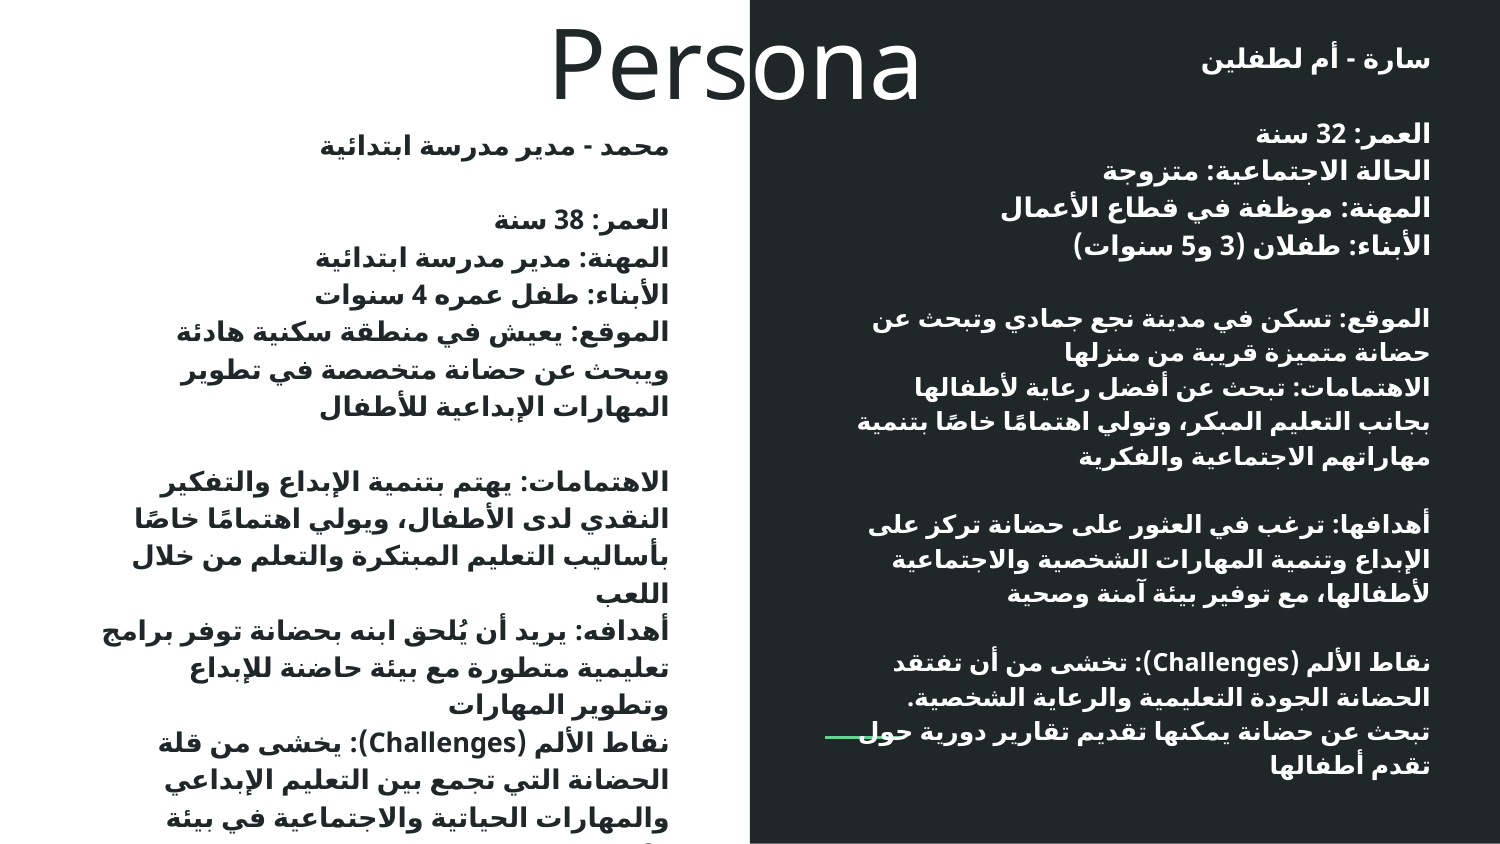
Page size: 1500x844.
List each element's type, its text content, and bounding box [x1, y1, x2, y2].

text_box محمد - مدير مدرسة ابتدائية العمر: 38 سنة المهنة: مدير مدرسة ابتدائية الأبناء: طفل عمره 4 سنوات الموقع: يعيش في منطقة سكنية هادئة ويبحث عن حضانة متخصصة في تطوير المهارات الإبداعية للأطفال الاهتمامات: يهتم بتنمية الإبداع والتفكير النقدي لدى الأطفال، ويولي اهتمامًا خاصًا بأساليب التعليم المبتكرة والتعلم من خلال اللعب أهدافه: يريد أن يُلحق ابنه بحضانة توفر برامج تعليمية متطورة مع بيئة حاضنة للإبداع وتطوير المهارات نقاط الألم (Challenges): يخشى من قلة الحضانة التي تجمع بين التعليم الإبداعي والمهارات الحياتية والاجتماعية في بيئة واحدة [74, 108, 685, 844]
title Persona [347, 0, 1126, 135]
text_box سارة - أم لطفلين العمر: 32 سنة الحالة الاجتماعية: متزوجة المهنة: موظفة في قطاع الأعمال الأبناء: طفلان (3 و5 سنوات) الموقع: تسكن في مدينة نجع جمادي وتبحث عن حضانة متميزة قريبة من منزلها الاهتمامات: تبحث عن أفضل رعاية لأطفالها بجانب التعليم المبكر، وتولي اهتمامًا خاصًا بتنمية مهاراتهم الاجتماعية والفكرية أهدافها: ترغب في العثور على حضانة تركز على الإبداع وتنمية المهارات الشخصية والاجتماعية لأطفالها، مع توفير بيئة آمنة وصحية نقاط الألم (Challenges): تخشى من أن تفتقد الحضانة الجودة التعليمية والرعاية الشخصية. تبحث عن حضانة يمكنها تقديم تقارير دورية حول تقدم أطفالها [836, 21, 1447, 844]
